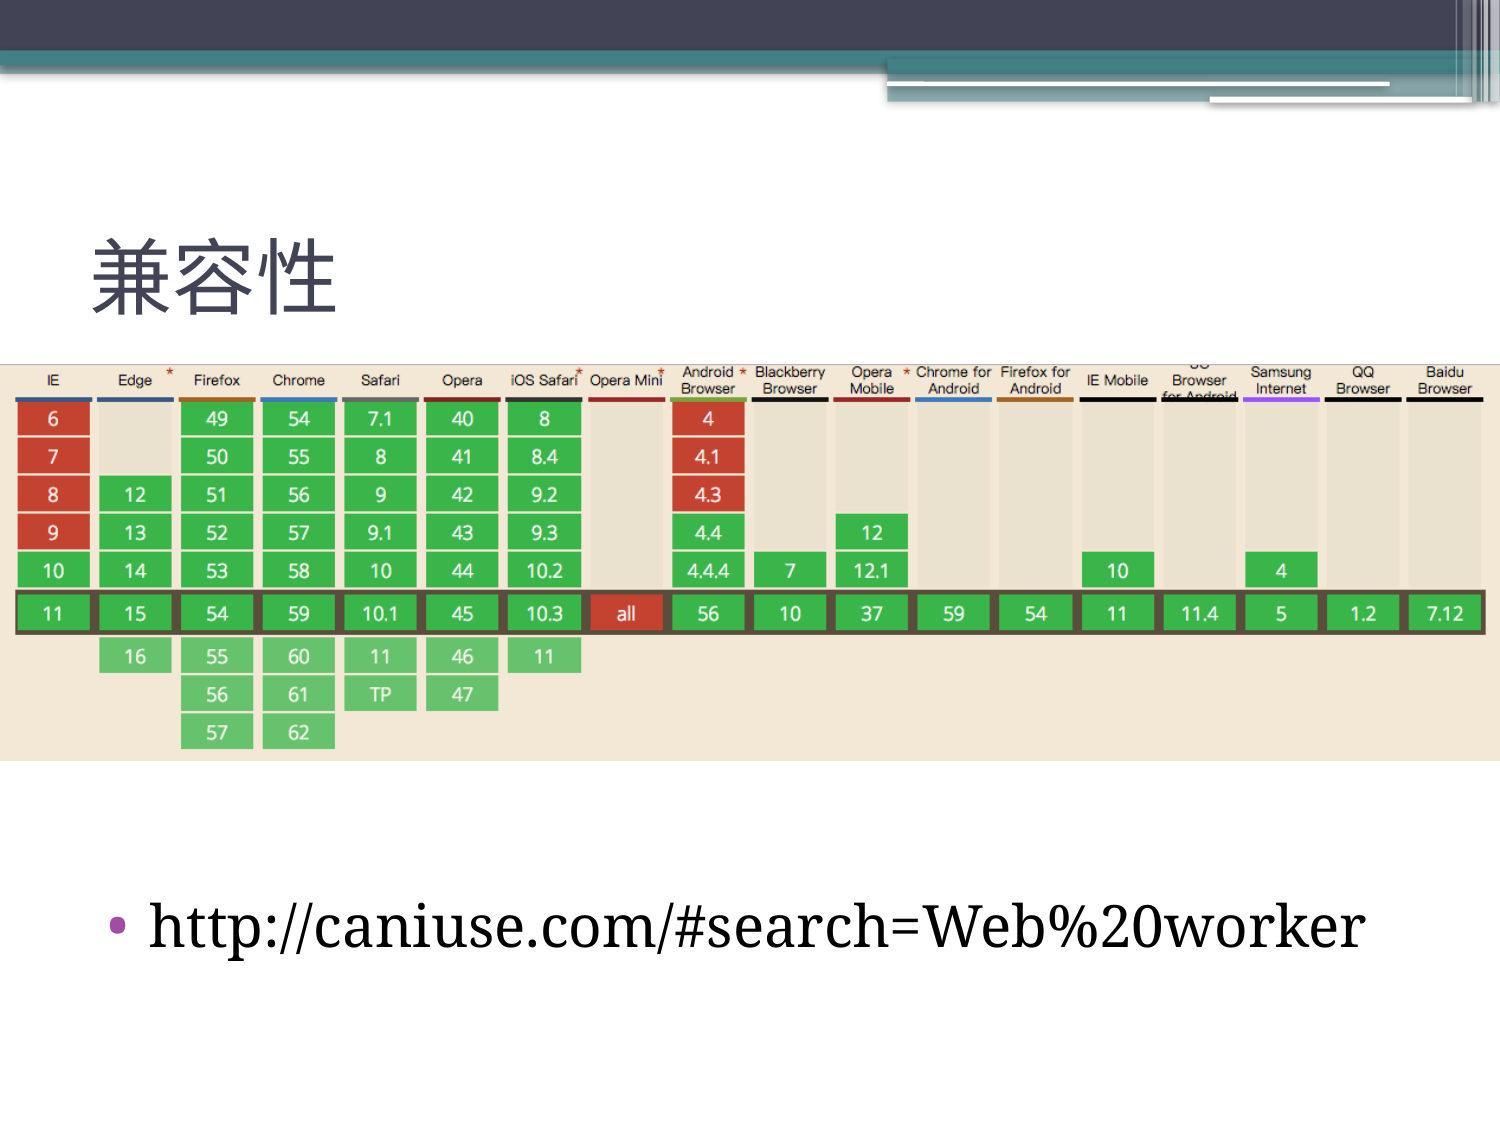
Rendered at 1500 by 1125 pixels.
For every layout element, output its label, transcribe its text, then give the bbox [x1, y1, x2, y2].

list http://caniuse.com/#search=Web%20worker [75, 881, 1425, 1079]
title 兼容性 [75, 187, 1425, 361]
picture [0, 364, 1500, 761]
